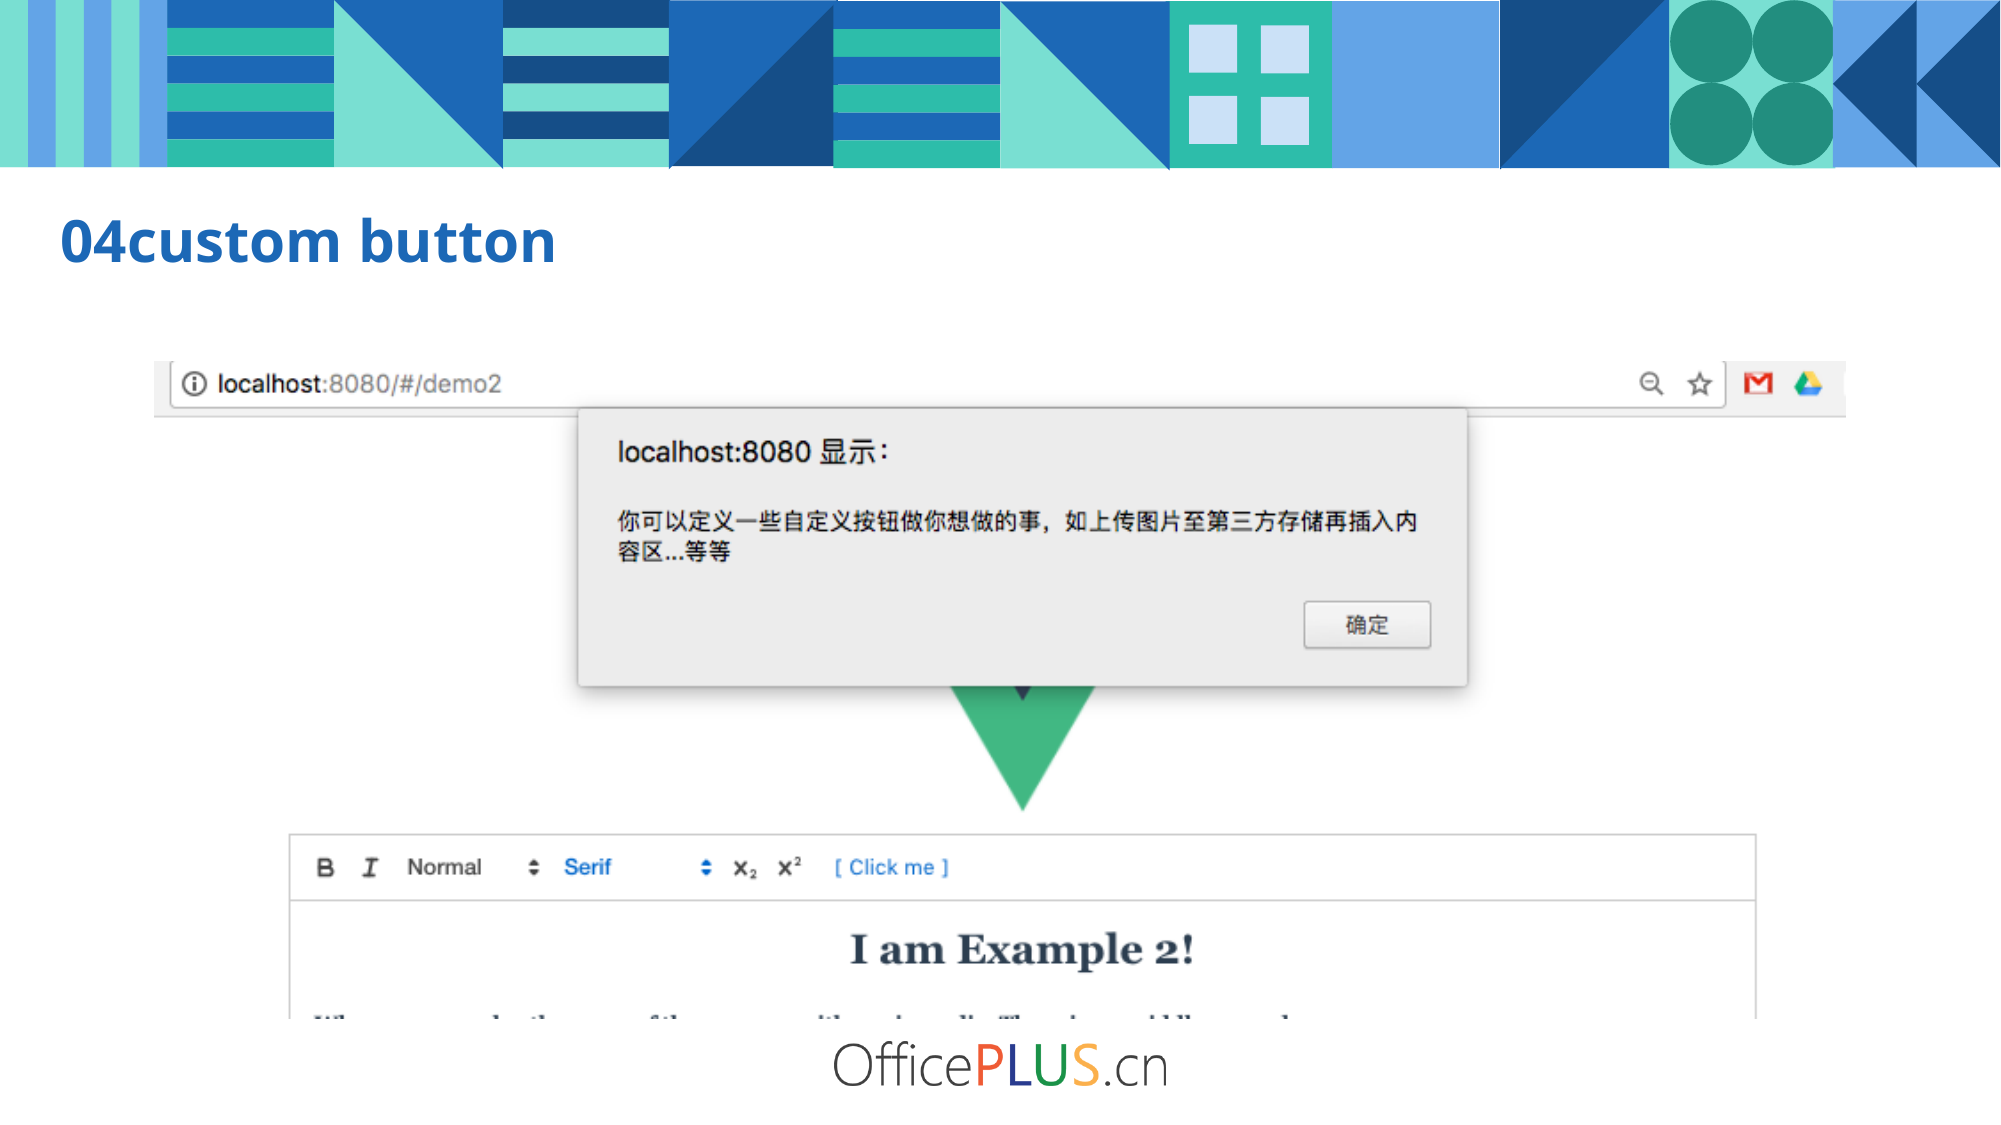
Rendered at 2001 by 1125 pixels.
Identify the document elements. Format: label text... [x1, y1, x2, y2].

picture [154, 361, 1846, 1019]
picture [834, 1041, 1166, 1086]
list 04custom button [45, 196, 623, 291]
